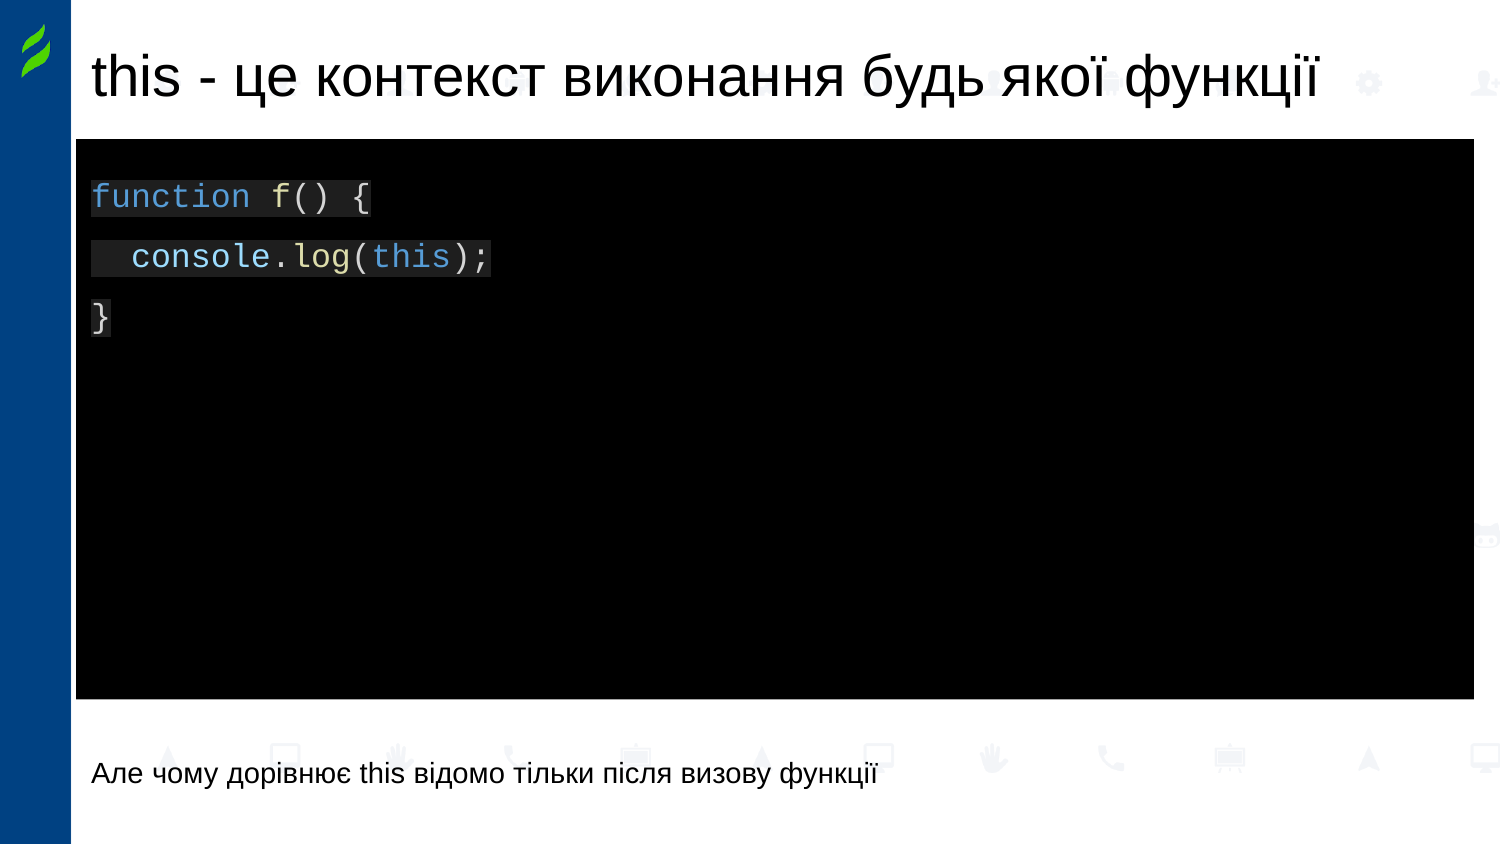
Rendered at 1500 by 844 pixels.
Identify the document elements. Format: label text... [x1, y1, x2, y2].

title this - це контекст виконання будь якої функції [76, 23, 1474, 117]
list function f() { console.log(this); } [76, 139, 1474, 700]
text_box Але чому дорівнює this відомо тільки після визову функції [76, 738, 1033, 804]
picture [0, 0, 1500, 844]
